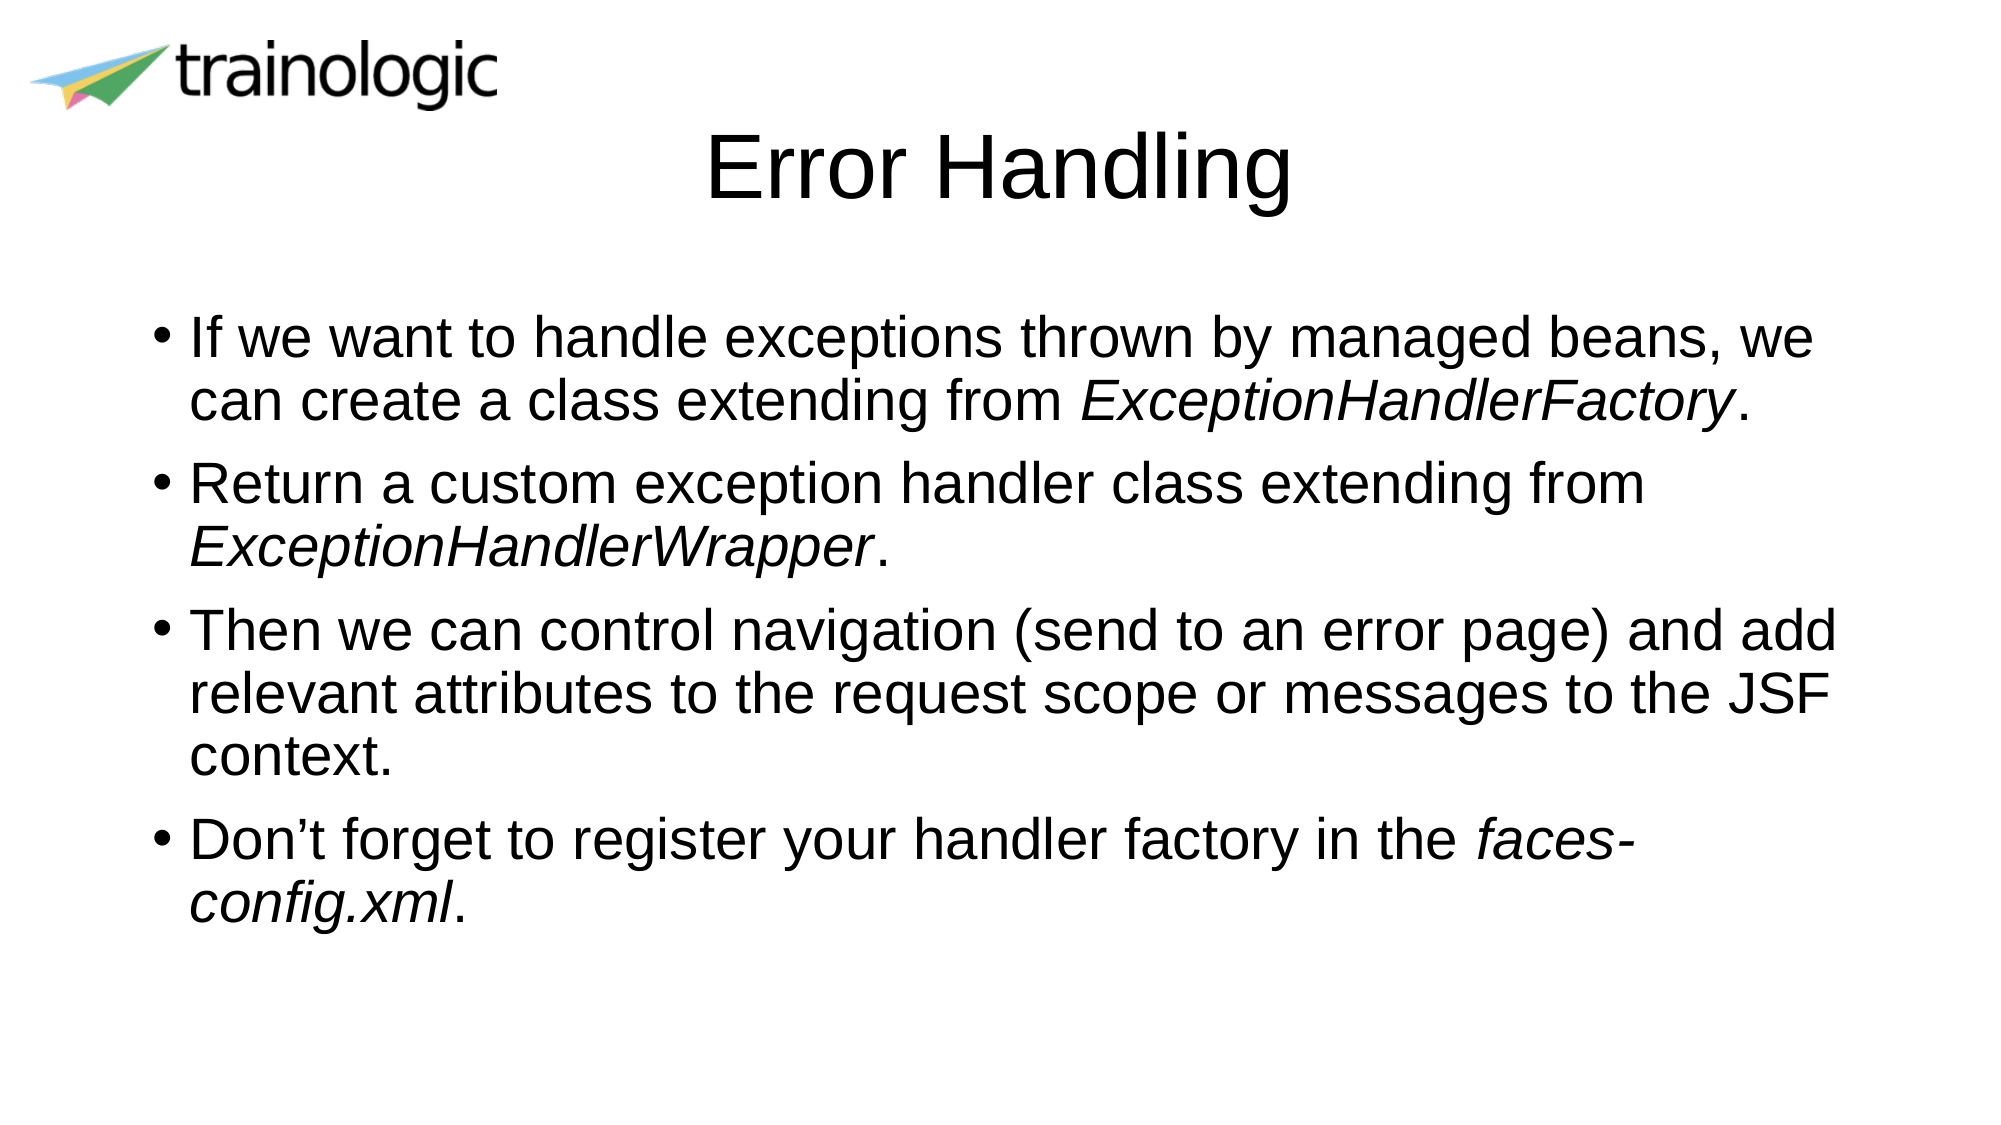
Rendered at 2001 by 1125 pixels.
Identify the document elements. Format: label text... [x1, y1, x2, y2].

title Error Handling [137, 59, 1863, 278]
list If we want to handle exceptions thrown by managed beans, we can create a class extending from ExceptionHandlerFactory. Return a custom exception handler class extending from ExceptionHandlerWrapper. Then we can control navigation (send to an error page) and add relevant attributes to the request scope or messages to the JSF context. Don’t forget to register your handler factory in the faces-config.xml. [137, 299, 1863, 1014]
picture [30, 40, 497, 111]
